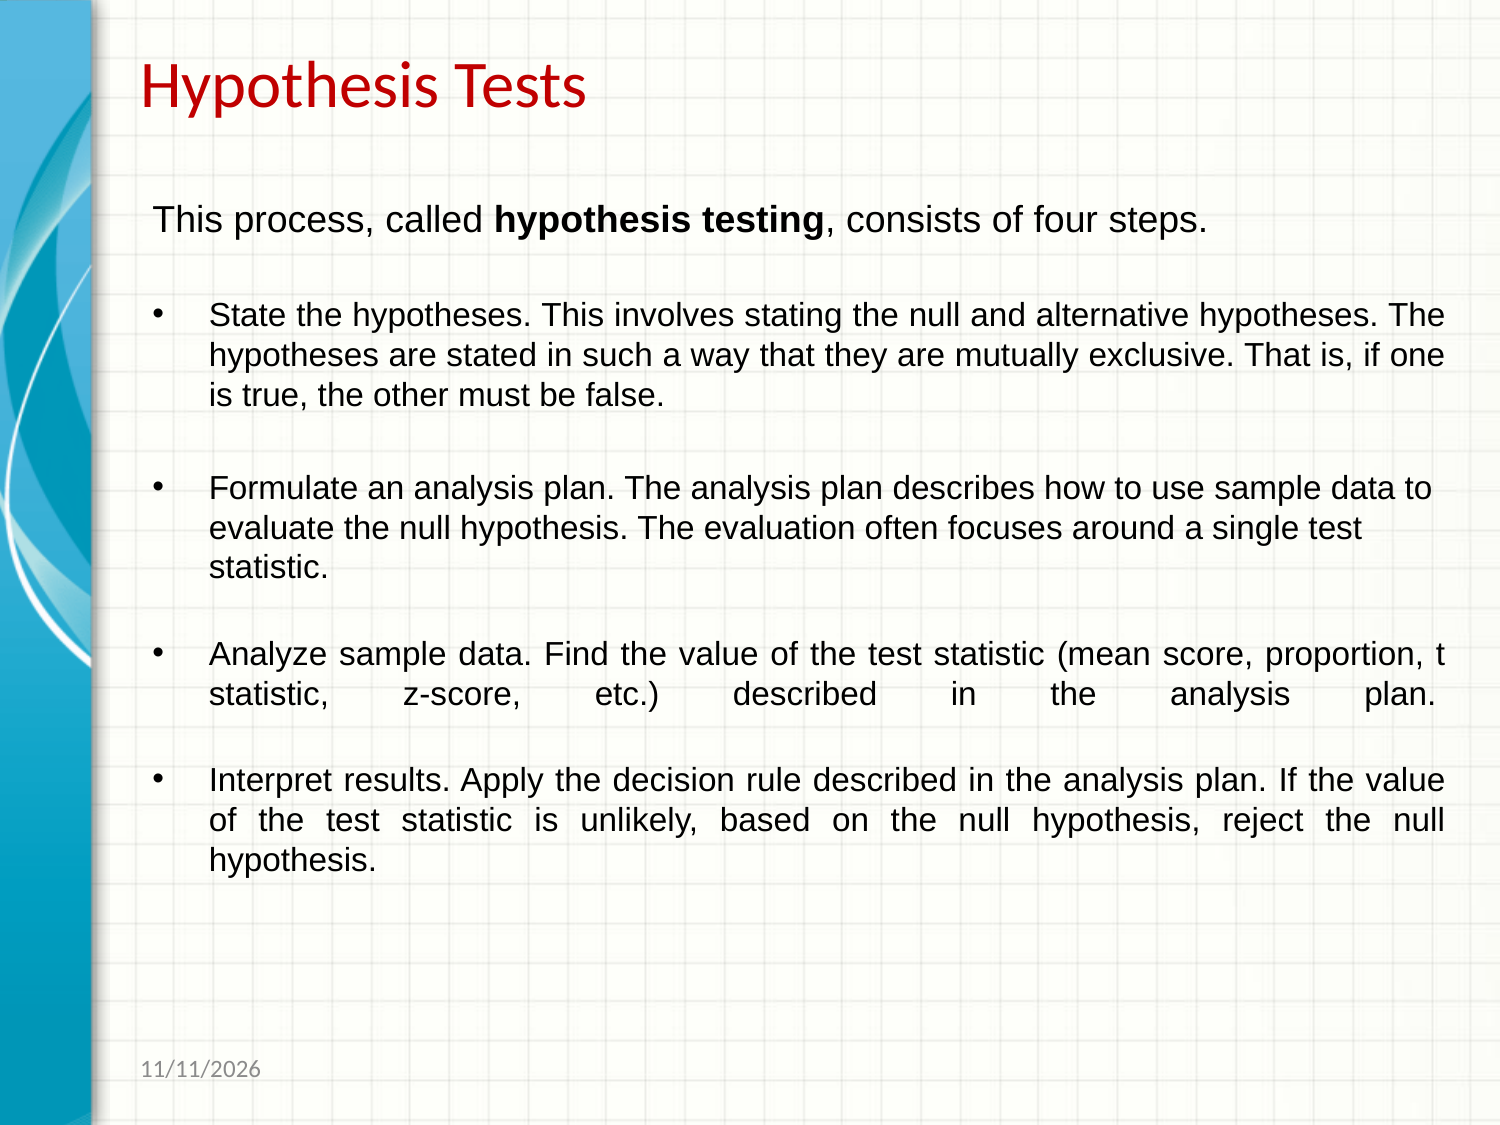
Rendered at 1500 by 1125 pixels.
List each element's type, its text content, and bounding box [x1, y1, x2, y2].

list This process, called hypothesis testing, consists of four steps. State the hypotheses. This involves stating the null and alternative hypotheses. The hypotheses are stated in such a way that they are mutually exclusive. That is, if one is true, the other must be false. Formulate an analysis plan. The analysis plan describes how to use sample data to evaluate the null hypothesis. The evaluation often focuses around a single test statistic. Analyze sample data. Find the value of the test statistic (mean score, proportion, t statistic, z-score, etc.) described in the analysis plan. Interpret results. Apply the decision rule described in the analysis plan. If the value of the test statistic is unlikely, based on the null hypothesis, reject the null hypothesis. [137, 187, 1463, 1013]
picture [0, 0, 1500, 1125]
title Hypothesis Tests [125, 24, 1438, 138]
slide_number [125, 1037, 475, 1098]
